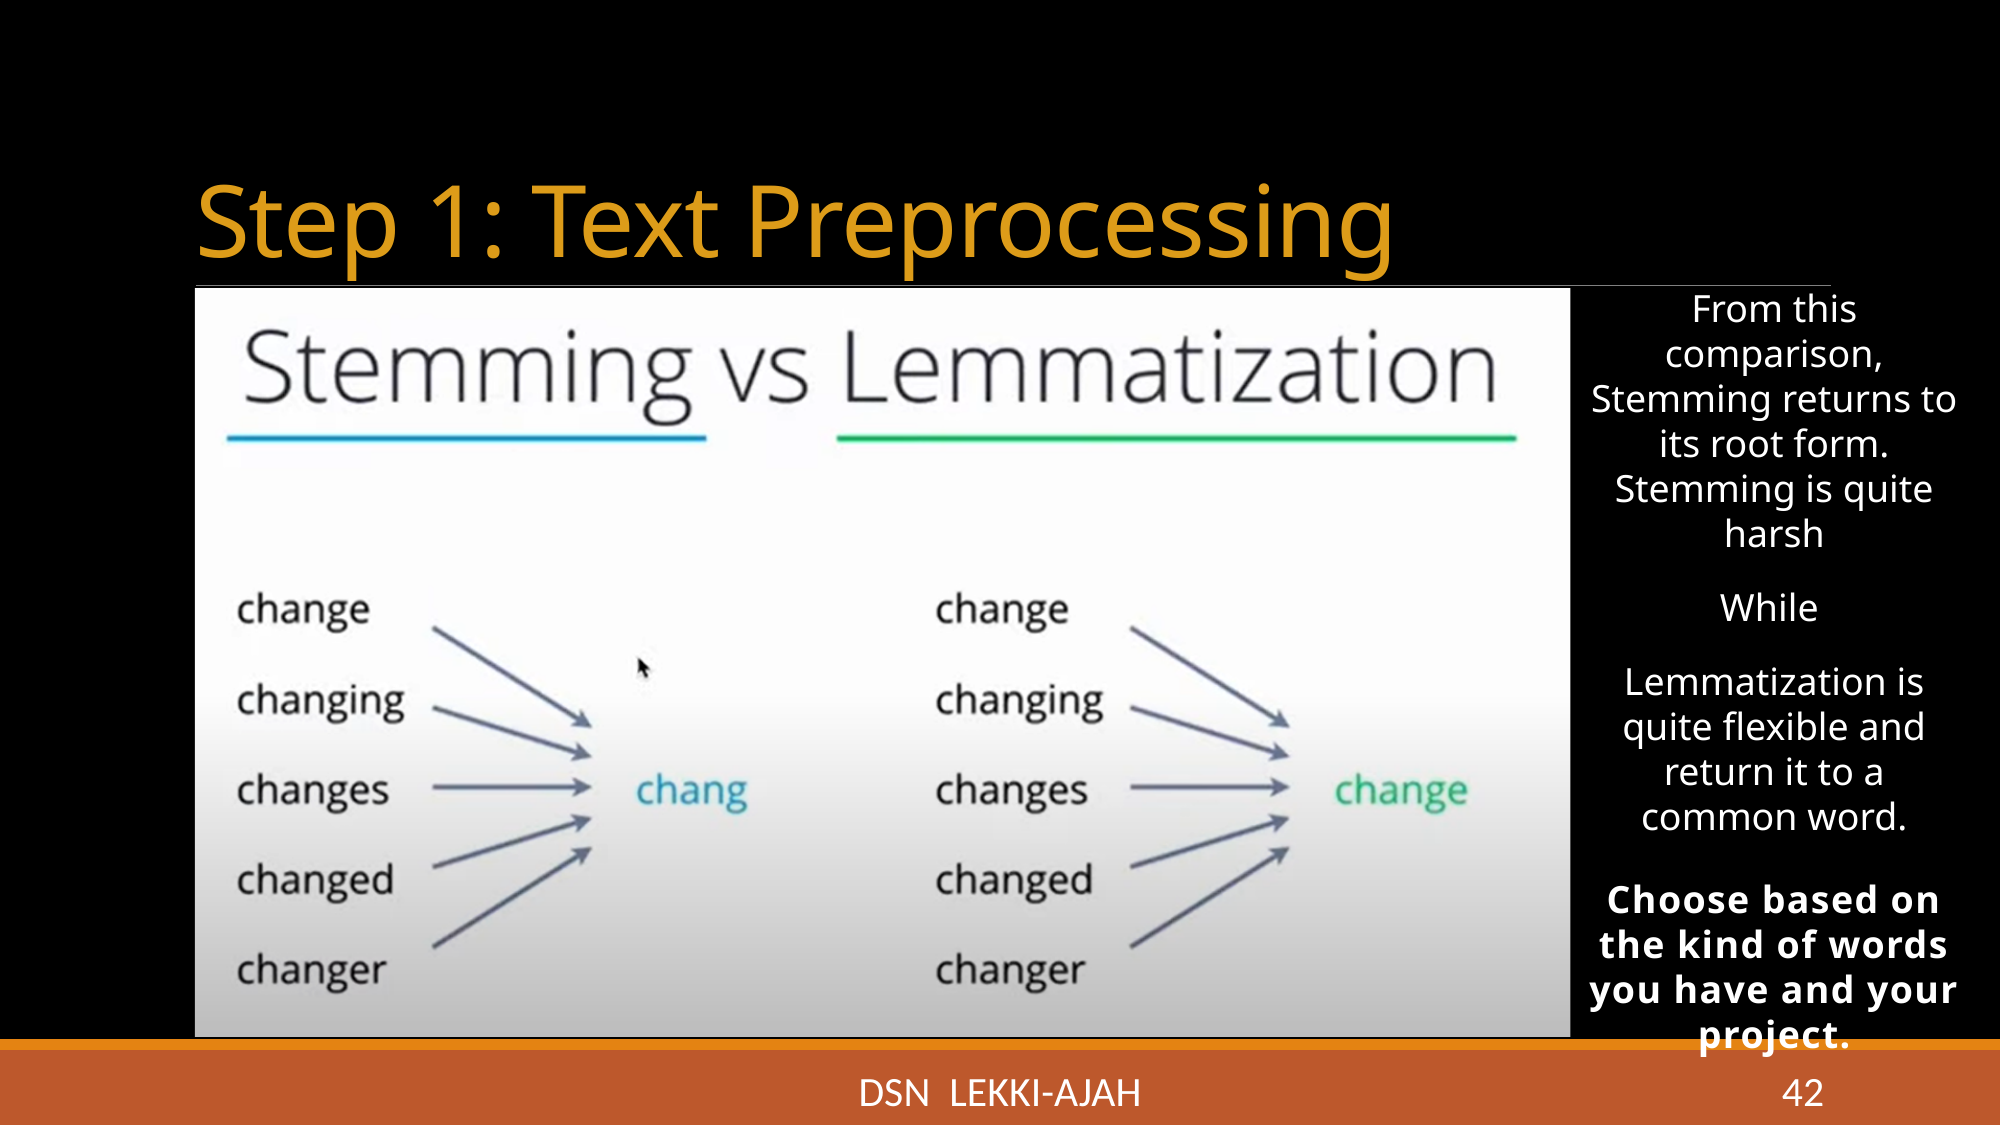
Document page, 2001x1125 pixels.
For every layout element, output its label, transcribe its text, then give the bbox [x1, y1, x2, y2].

text_box Choose based on the kind of words you have and your project. [1570, 868, 1979, 1063]
title Step 1: Text Preprocessing [180, 47, 1830, 285]
footer DSN LEKKI-AJAH [604, 1059, 1396, 1120]
text_box [277, 1046, 933, 1054]
slide_number 42 [1624, 1063, 1840, 1120]
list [194, 287, 1571, 1038]
text_box From this comparison, Stemming returns to its root form. Stemming is quite harsh While Lemmatization is quite flexible and return it to a common word. [1570, 277, 1979, 846]
